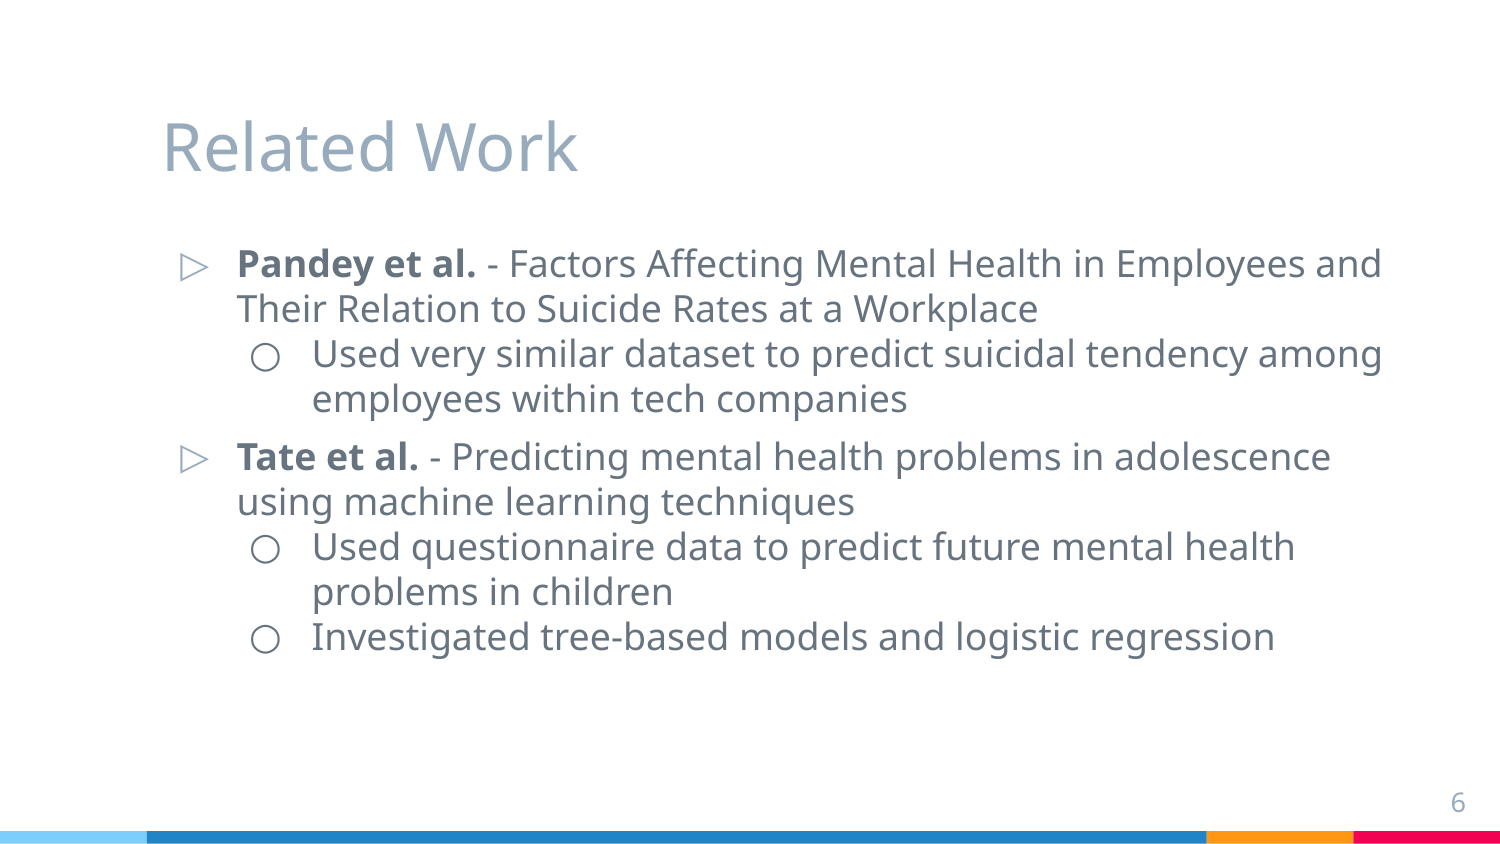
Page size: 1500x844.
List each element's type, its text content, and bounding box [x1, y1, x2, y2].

slide_number 6 [1391, 770, 1482, 822]
list Pandey et al. - Factors Affecting Mental Health in Employees and Their Relation to Suicide Rates at a Workplace Used very similar dataset to predict suicidal tendency among employees within tech companies Tate et al. - Predicting mental health problems in adolescence using machine learning techniques Used questionnaire data to predict future mental health problems in children Investigated tree-based models and logistic regression [146, 225, 1415, 809]
title Related Work [146, 58, 1207, 200]
